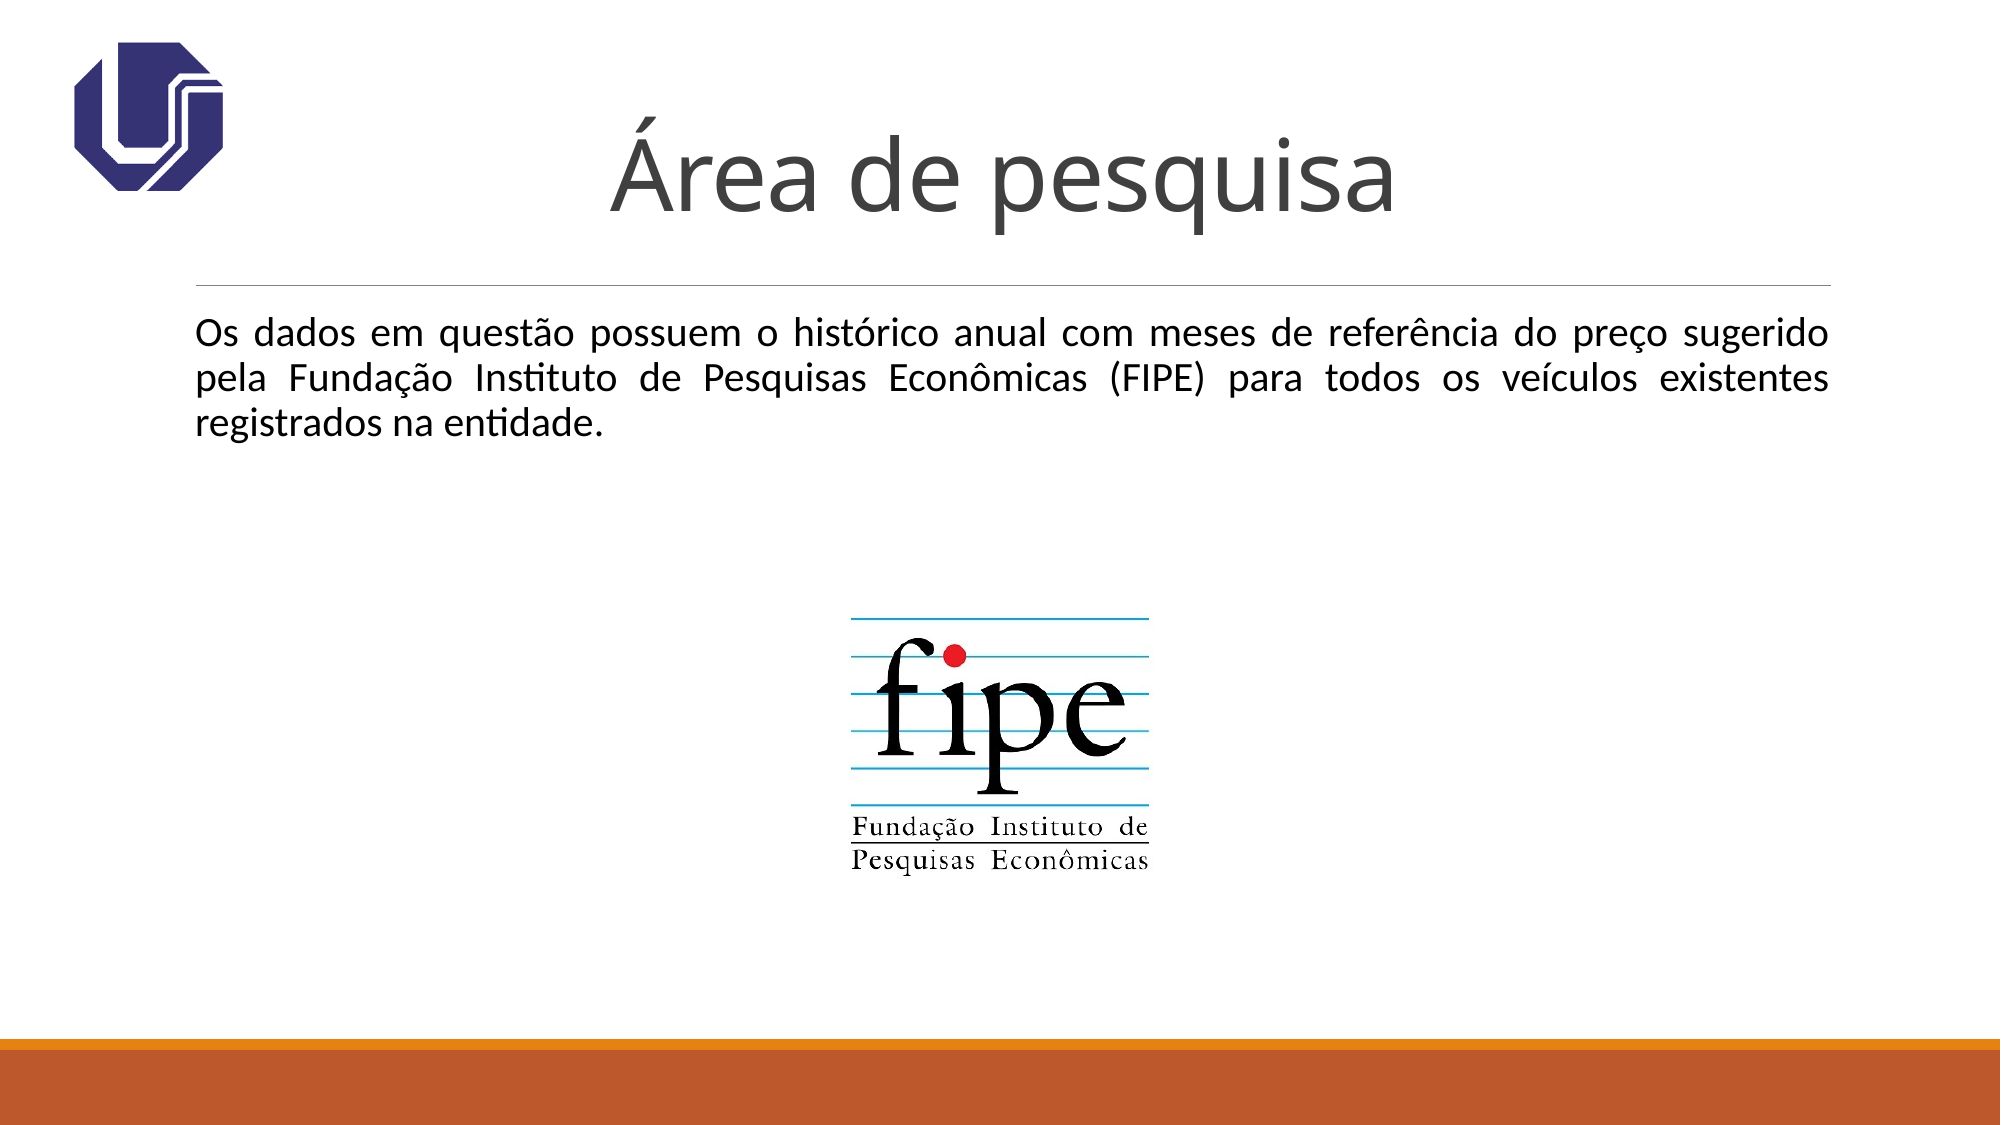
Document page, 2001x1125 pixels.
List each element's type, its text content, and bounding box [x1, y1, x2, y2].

picture [694, 530, 1306, 964]
picture [73, 41, 224, 192]
list Os dados em questão possuem o histórico anual com meses de referência do preço sugerido pela Fundação Instituto de Pesquisas Econômicas (FIPE) para todos os veículos existentes registrados na entidade. [180, 302, 1830, 963]
title Área de pesquisa [180, 116, 1830, 240]
